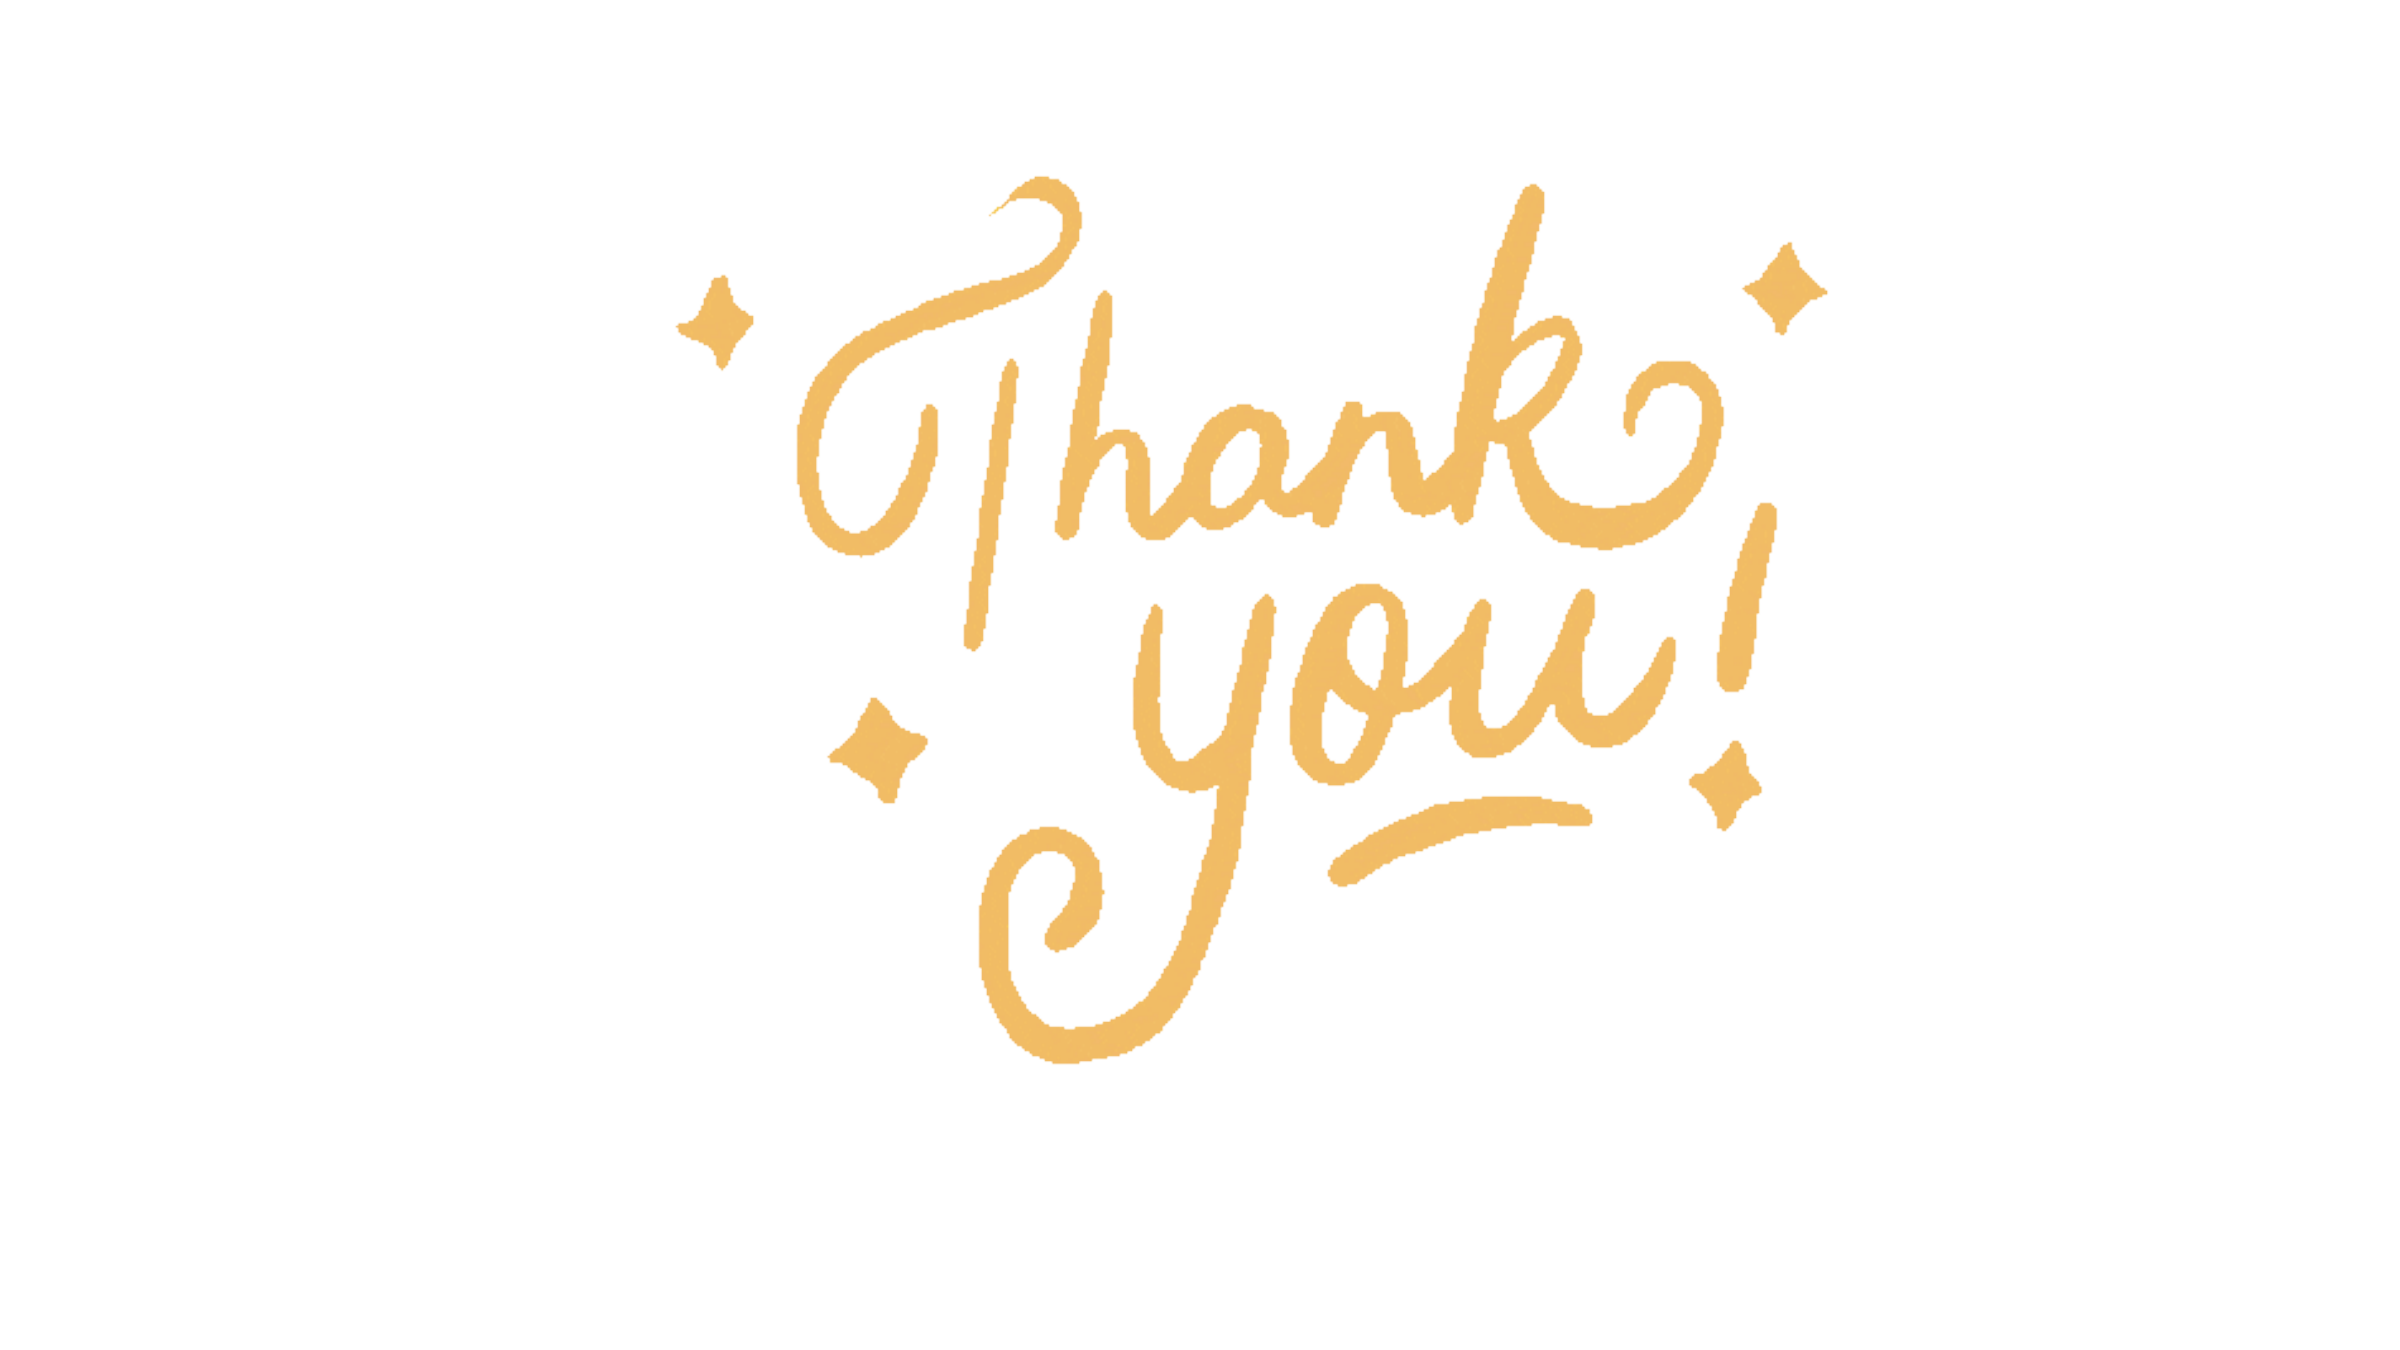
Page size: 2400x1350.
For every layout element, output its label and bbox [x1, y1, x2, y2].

picture [661, 144, 1874, 1103]
